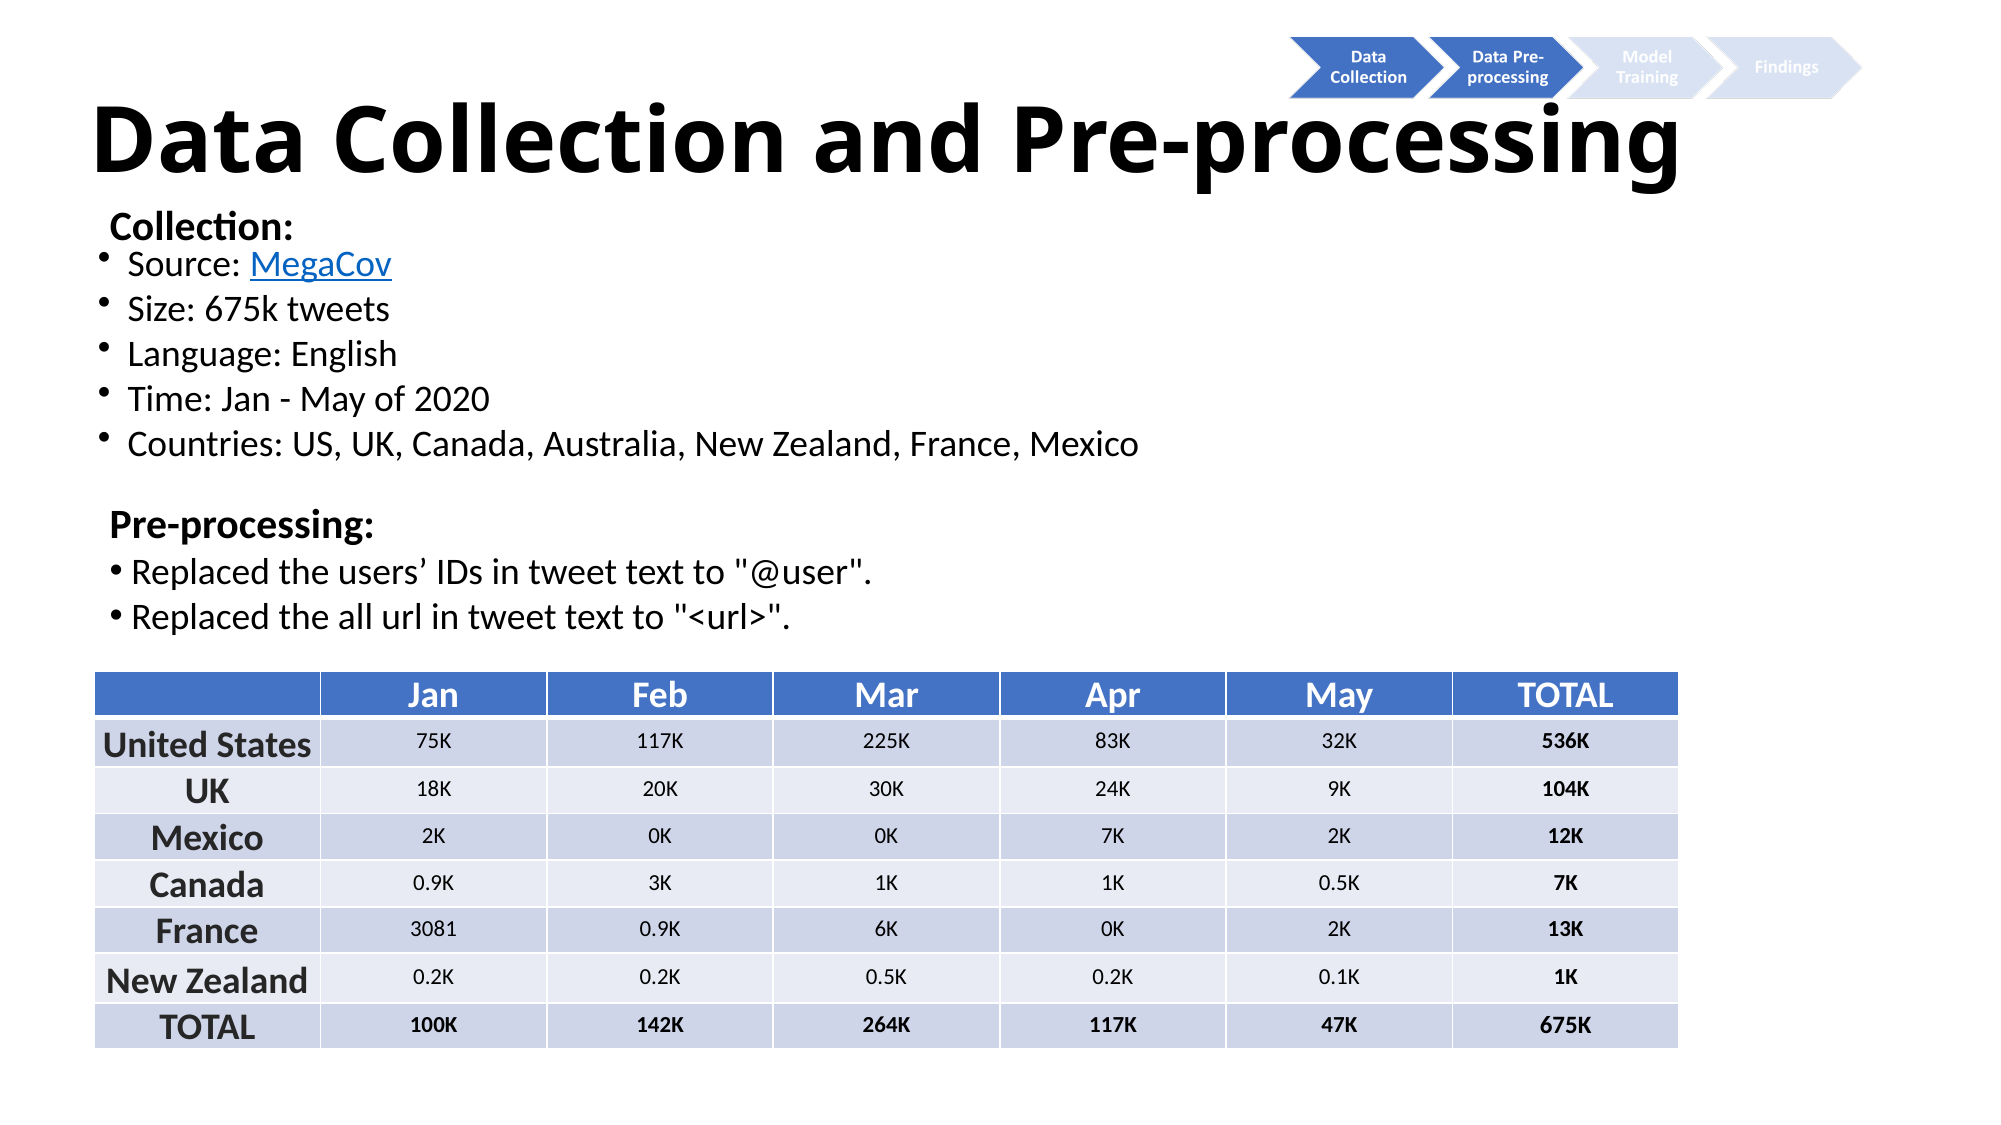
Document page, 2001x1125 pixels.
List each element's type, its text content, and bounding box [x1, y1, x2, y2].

table_cell 0.5K [1227, 861, 1452, 906]
table_cell 0.2K [548, 954, 772, 1002]
table_cell 675K [1453, 1004, 1678, 1048]
table_cell 0.9K [548, 908, 772, 952]
table_cell 6K [774, 908, 999, 952]
table_cell 117K [1001, 1004, 1225, 1048]
table_cell 30K [774, 768, 999, 813]
table_cell 225K [774, 720, 999, 766]
table_cell 264K [774, 1004, 999, 1048]
table_cell 32K [1227, 720, 1452, 766]
table_cell 83K [1001, 720, 1225, 766]
text_box Pre-processing: Replaced the users’ IDs in tweet text to "@user". Replaced the all url in tweet text to "<url>". [94, 489, 889, 645]
table_cell 13K [1453, 908, 1678, 952]
table_cell 47K [1227, 1004, 1452, 1048]
table_cell 20K [548, 768, 772, 813]
table_cell 0K [1001, 908, 1225, 952]
table_cell 536K [1453, 720, 1678, 766]
table_cell United States [95, 720, 320, 766]
table_cell 2K [1227, 908, 1452, 952]
table_cell 0.2K [1001, 954, 1225, 1002]
table_cell 18K [321, 768, 546, 813]
table_cell TOTAL [95, 1004, 320, 1048]
table_cell 0.2K [321, 954, 546, 1002]
table_cell 24K [1001, 768, 1225, 813]
table_cell 1K [774, 861, 999, 906]
table_header [95, 672, 320, 715]
table_cell Canada [95, 861, 320, 906]
table_cell New Zealand [95, 954, 320, 1002]
table_cell UK [95, 768, 320, 813]
table_cell 2K [1227, 814, 1452, 859]
table_header Feb [548, 672, 772, 715]
table_cell 100K [321, 1004, 546, 1048]
table_cell France [95, 908, 320, 952]
table_cell 0.5K [774, 954, 999, 1002]
table_cell 7K [1453, 861, 1678, 906]
table_cell 142K [548, 1004, 772, 1048]
table_cell 0K [774, 814, 999, 859]
table_cell 3K [548, 861, 772, 906]
table_header Jan [321, 672, 546, 715]
picture [1288, 36, 1863, 99]
table_cell Mexico [95, 814, 320, 859]
table_header May [1227, 672, 1452, 715]
table_cell 117K [548, 720, 772, 766]
table_cell 104K [1453, 768, 1678, 813]
table_cell 0.1K [1227, 954, 1452, 1002]
table_cell 2K [321, 814, 546, 859]
table_cell 1K [1001, 861, 1225, 906]
table_cell 9K [1227, 768, 1452, 813]
table_cell 12K [1453, 814, 1678, 859]
title Data Collection and Pre-processing [74, 34, 1800, 252]
table_cell 75K [321, 720, 546, 766]
table_header Mar [774, 672, 999, 715]
table_cell 3081 [321, 908, 546, 952]
table_cell 0.9K [321, 861, 546, 906]
table_cell 1K [1453, 954, 1678, 1002]
table_cell 0K [548, 814, 772, 859]
table_header TOTAL [1453, 672, 1678, 715]
text_box Collection: [94, 191, 310, 256]
table_cell 7K [1001, 814, 1225, 859]
text_box Source: MegaCov Size: 675k tweets Language: English Time: Jan - May of 2020 Countries: US, UK, Canada, Australia, New Zealand, France, Mexico [90, 231, 1976, 472]
table_header Apr [1001, 672, 1225, 715]
